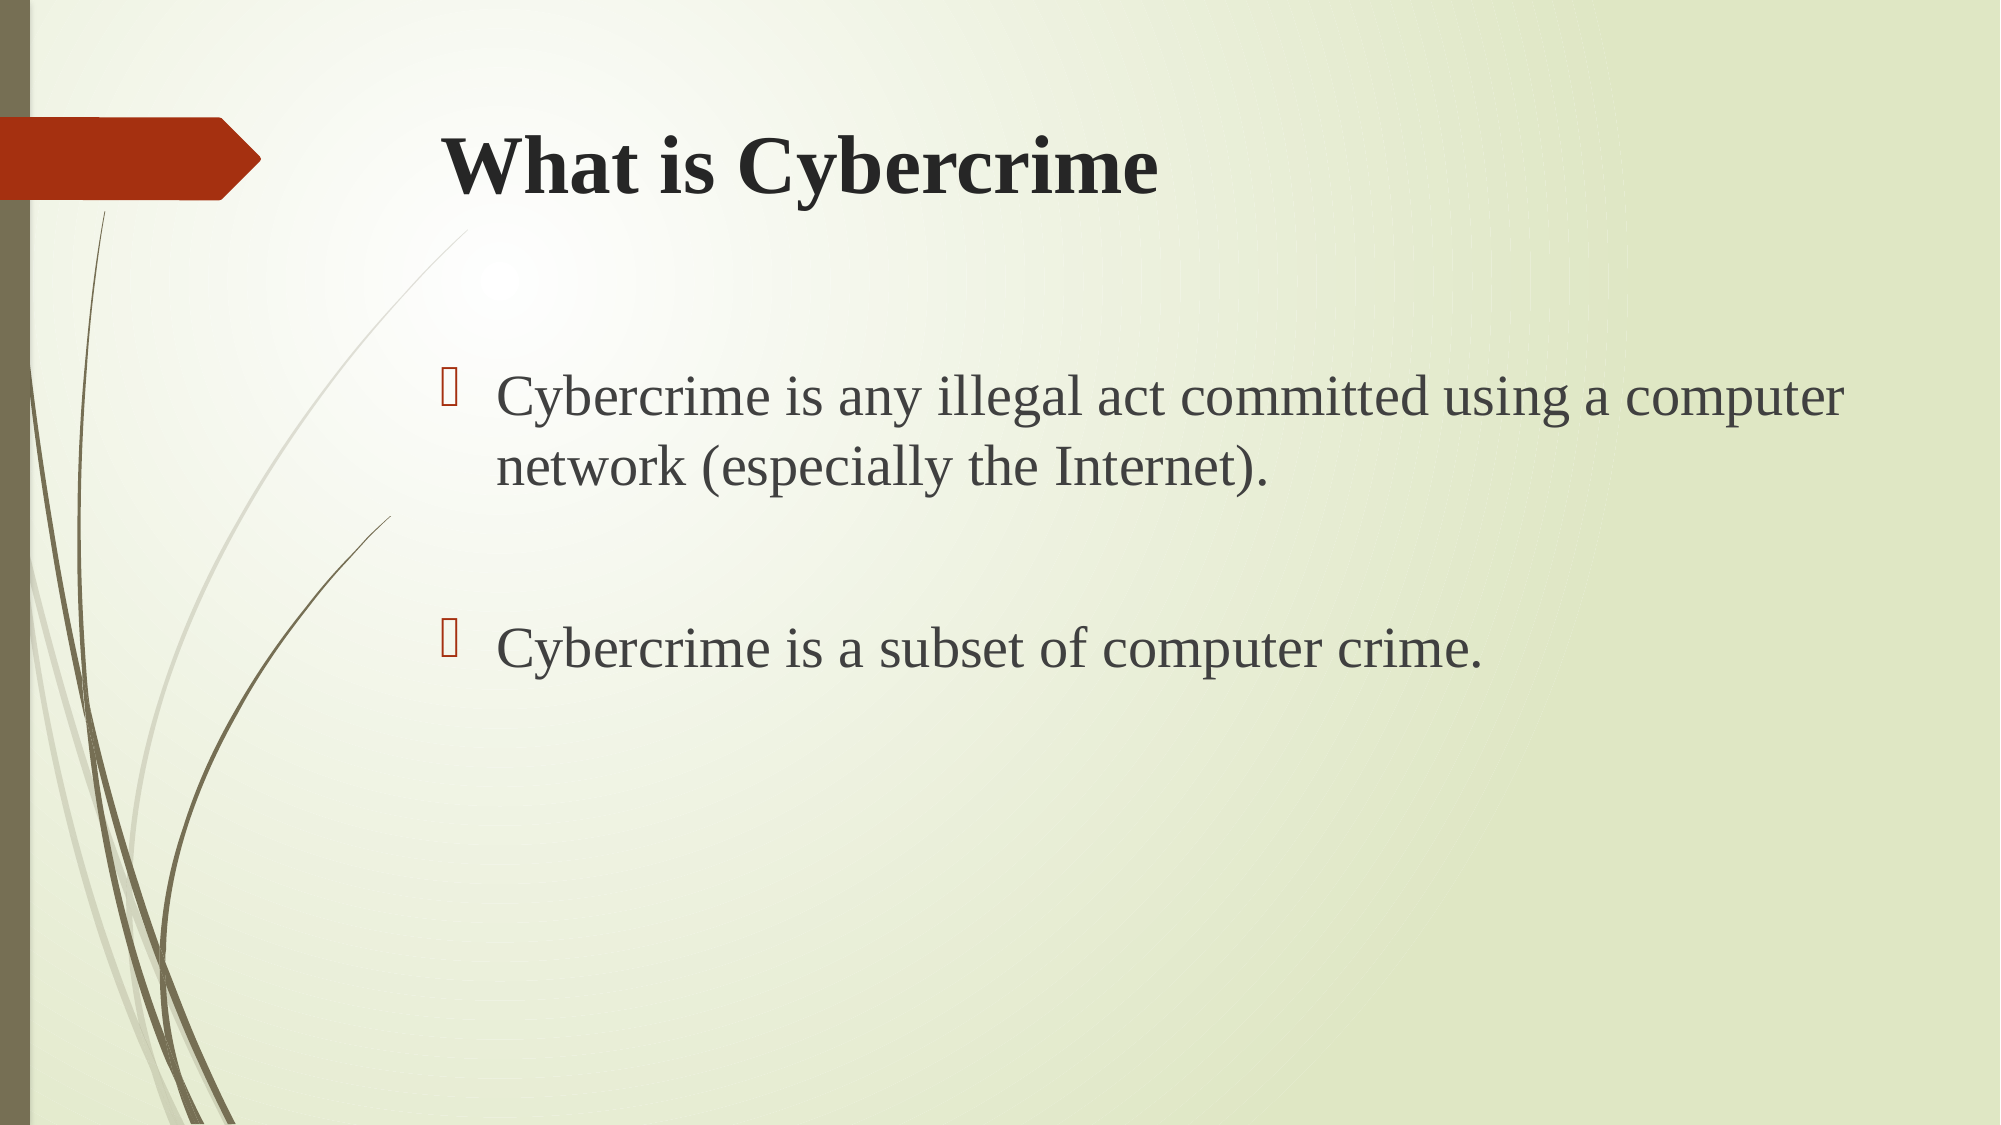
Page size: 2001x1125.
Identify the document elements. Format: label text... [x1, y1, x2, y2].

title What is Cybercrime [425, 102, 1888, 313]
list Cybercrime is any illegal act committed using a computer network (especially the Internet). Cybercrime is a subset of computer crime. [424, 350, 1888, 970]
